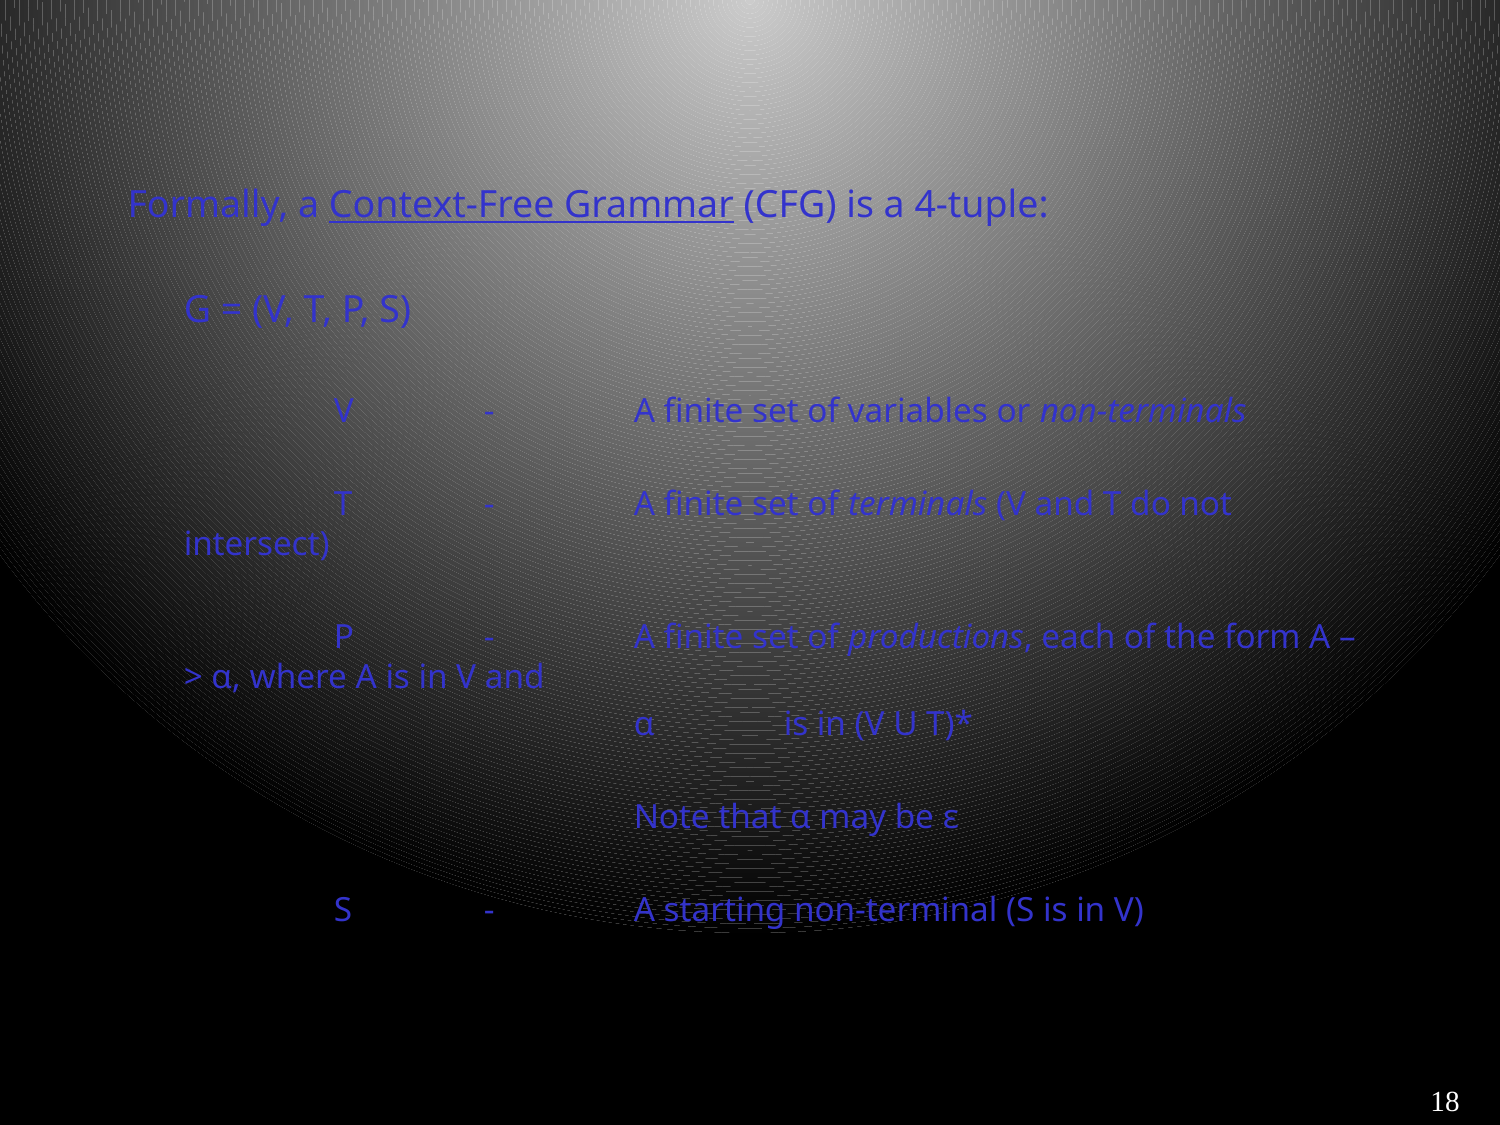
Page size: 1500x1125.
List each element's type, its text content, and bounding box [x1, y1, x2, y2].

slide_number 18 [1162, 1074, 1476, 1125]
list Formally, a Context-Free Grammar (CFG) is a 4-tuple: G = (V, T, P, S) V - A finite set of variables or non-terminals T - A finite set of terminals (V and T do not intersect) P - A finite set of productions, each of the form A –> α, where A is in V and α is in (V U T)* Note that α may be ε S - A starting non-terminal (S is in V) [112, 67, 1388, 1076]
